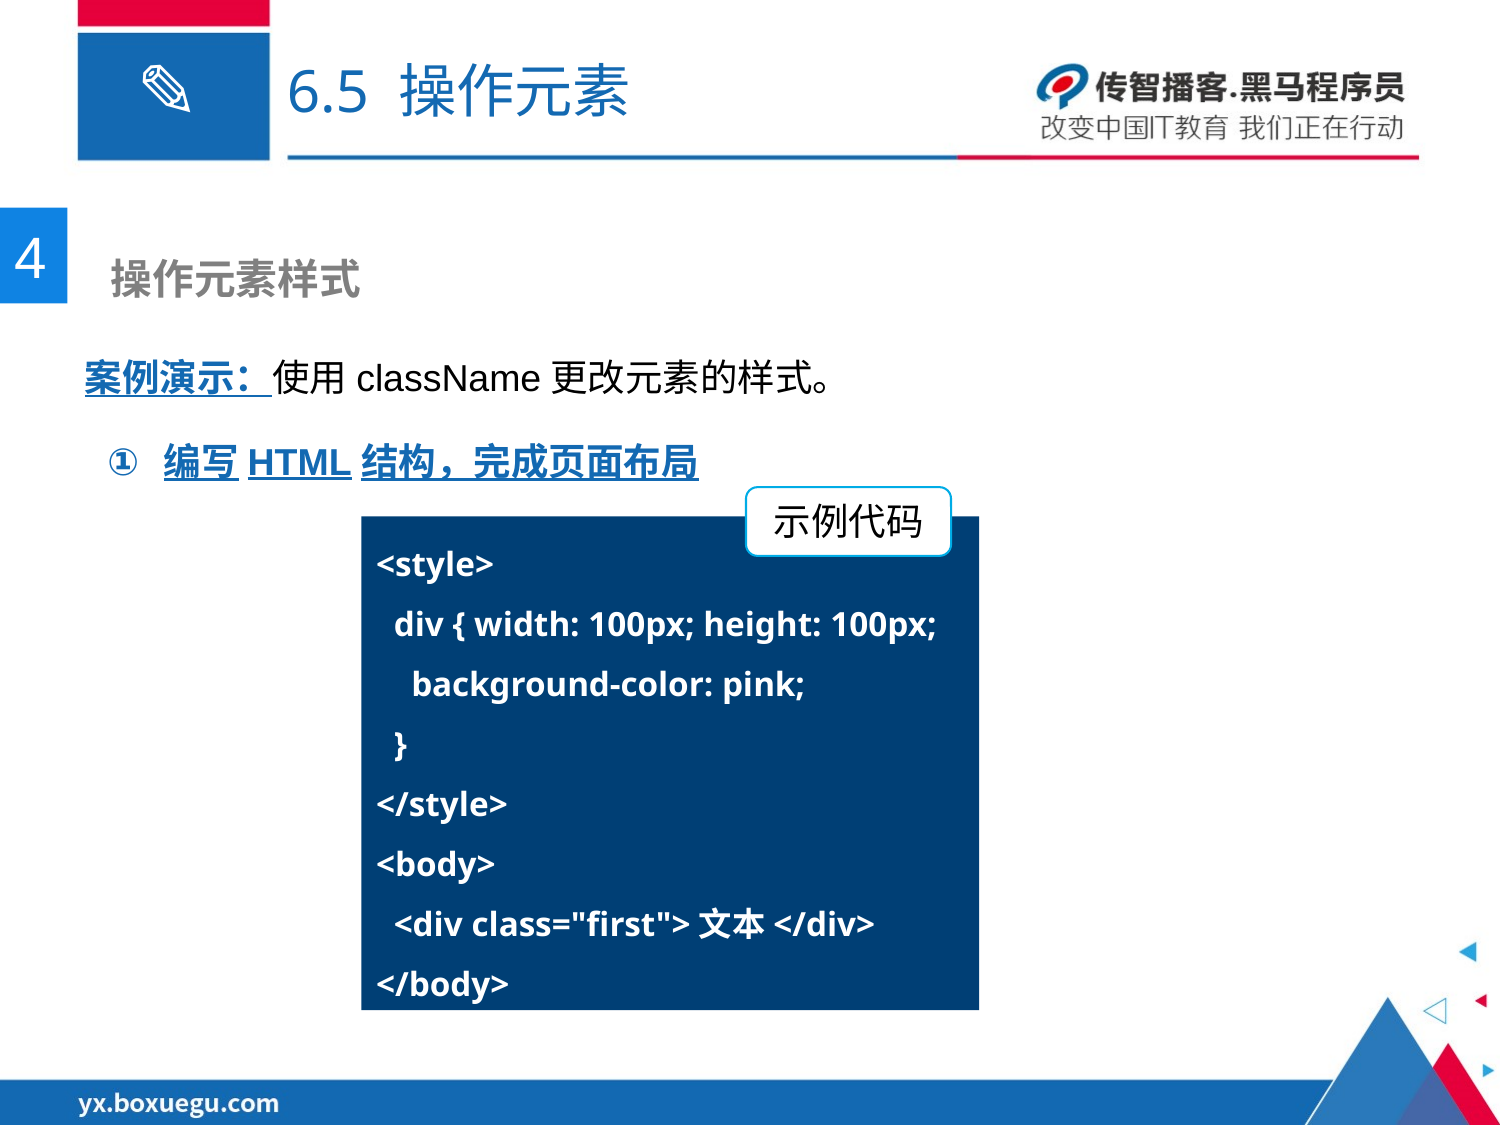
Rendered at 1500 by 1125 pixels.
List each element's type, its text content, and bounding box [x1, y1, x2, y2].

text_box 案例演示：使用className更改元素的样式。 [69, 301, 1407, 407]
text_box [0, 207, 68, 304]
title 6.5 操作元素 [271, 25, 1046, 153]
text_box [361, 486, 980, 1017]
text_box 编写HTML结构，完成页面布局 [92, 385, 1390, 491]
text_box 操作元素样式 [72, 245, 842, 301]
picture [0, 1, 1500, 1125]
